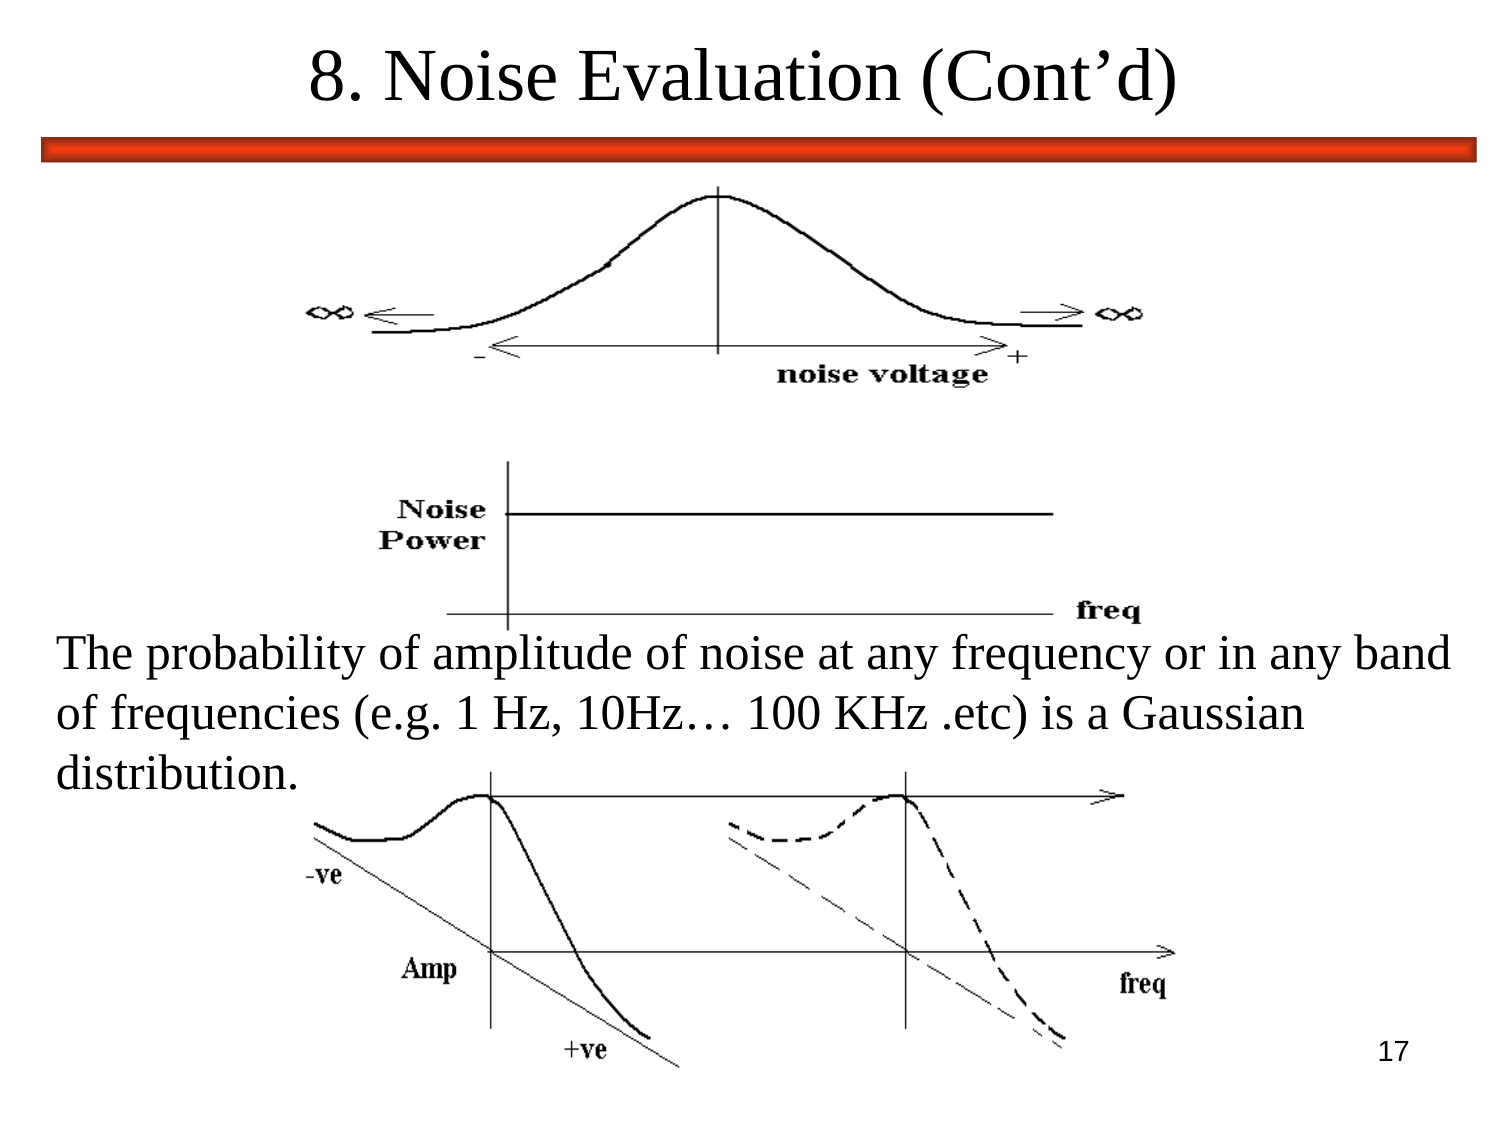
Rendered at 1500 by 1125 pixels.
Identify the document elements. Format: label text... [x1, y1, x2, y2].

picture [300, 184, 1176, 646]
text_box The probability of amplitude of noise at any frequency or in any band of frequencies (e.g. 1 Hz, 10Hz… 100 KHz .etc) is a Gaussian distribution. [41, 612, 1471, 807]
text_box [41, 137, 1477, 163]
title 8. Noise Evaluation (Cont’d) [277, 0, 1211, 137]
slide_number 17 [1074, 1024, 1425, 1103]
picture [300, 762, 1188, 1083]
